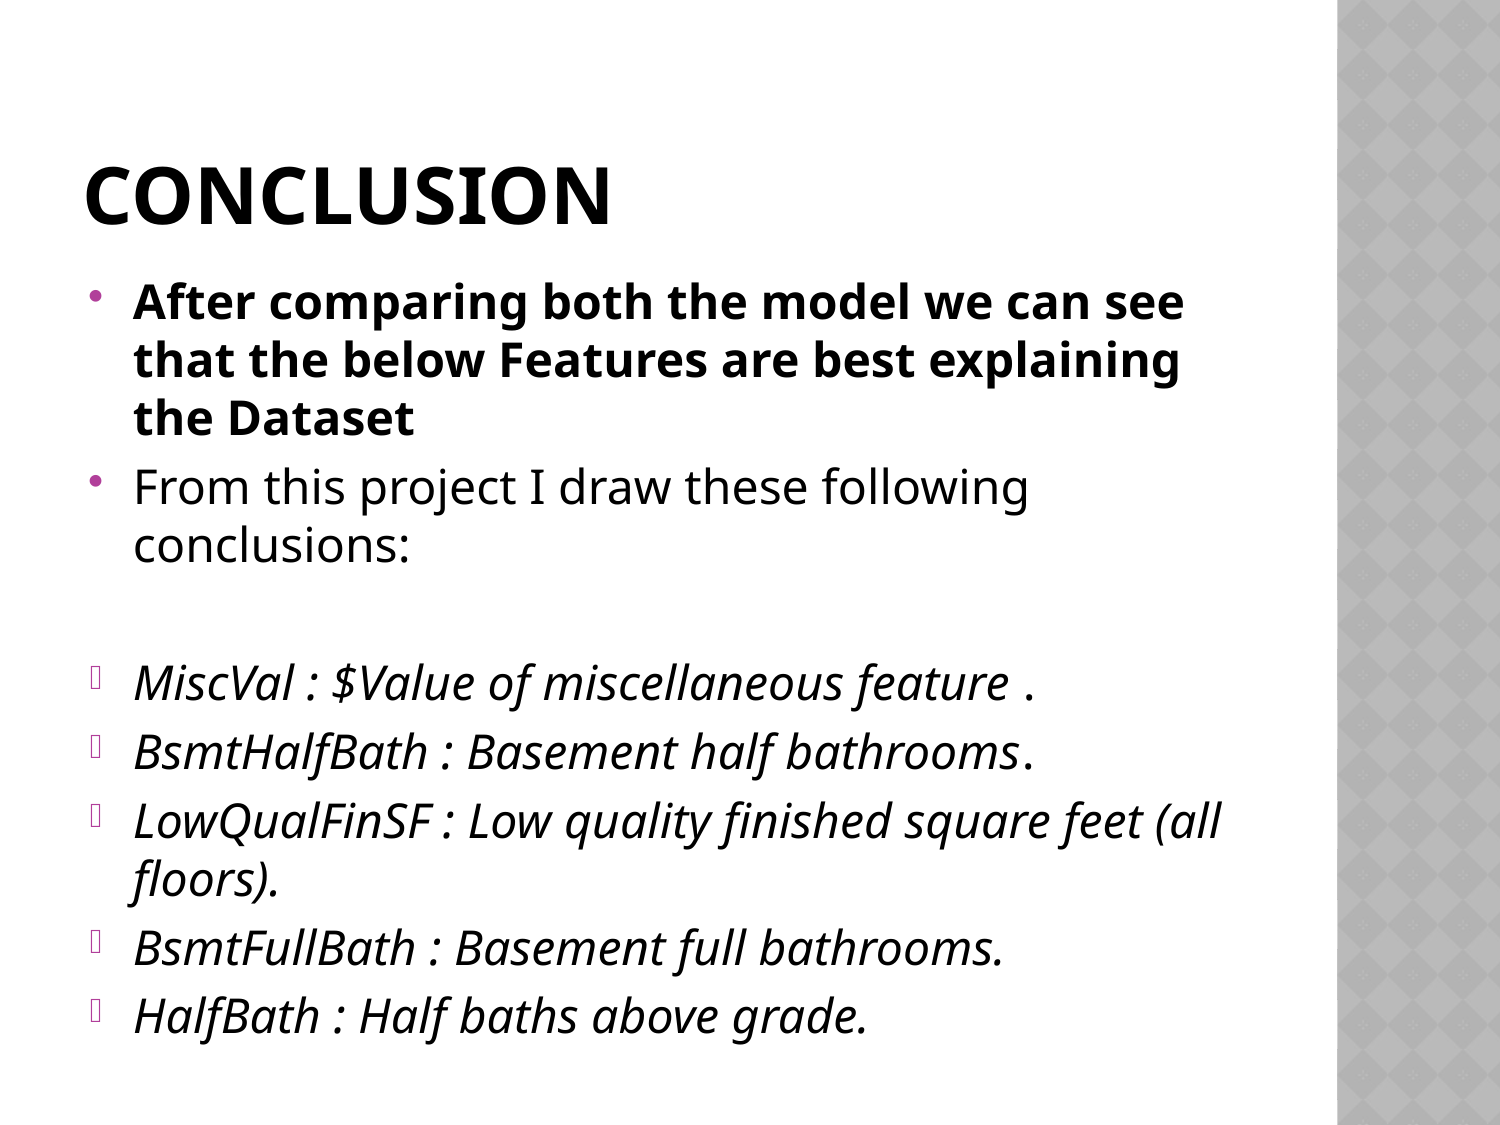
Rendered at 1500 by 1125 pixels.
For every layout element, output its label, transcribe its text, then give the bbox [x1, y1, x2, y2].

title Conclusion [75, 52, 1263, 240]
list After comparing both the model we can see that the below Features are best explaining the Dataset From this project I draw these following conclusions: MiscVal : $Value of miscellaneous feature . BsmtHalfBath : Basement half bathrooms. LowQualFinSF : Low quality finished square feet (all floors). BsmtFullBath : Basement full bathrooms. HalfBath : Half baths above grade. [75, 264, 1263, 1059]
